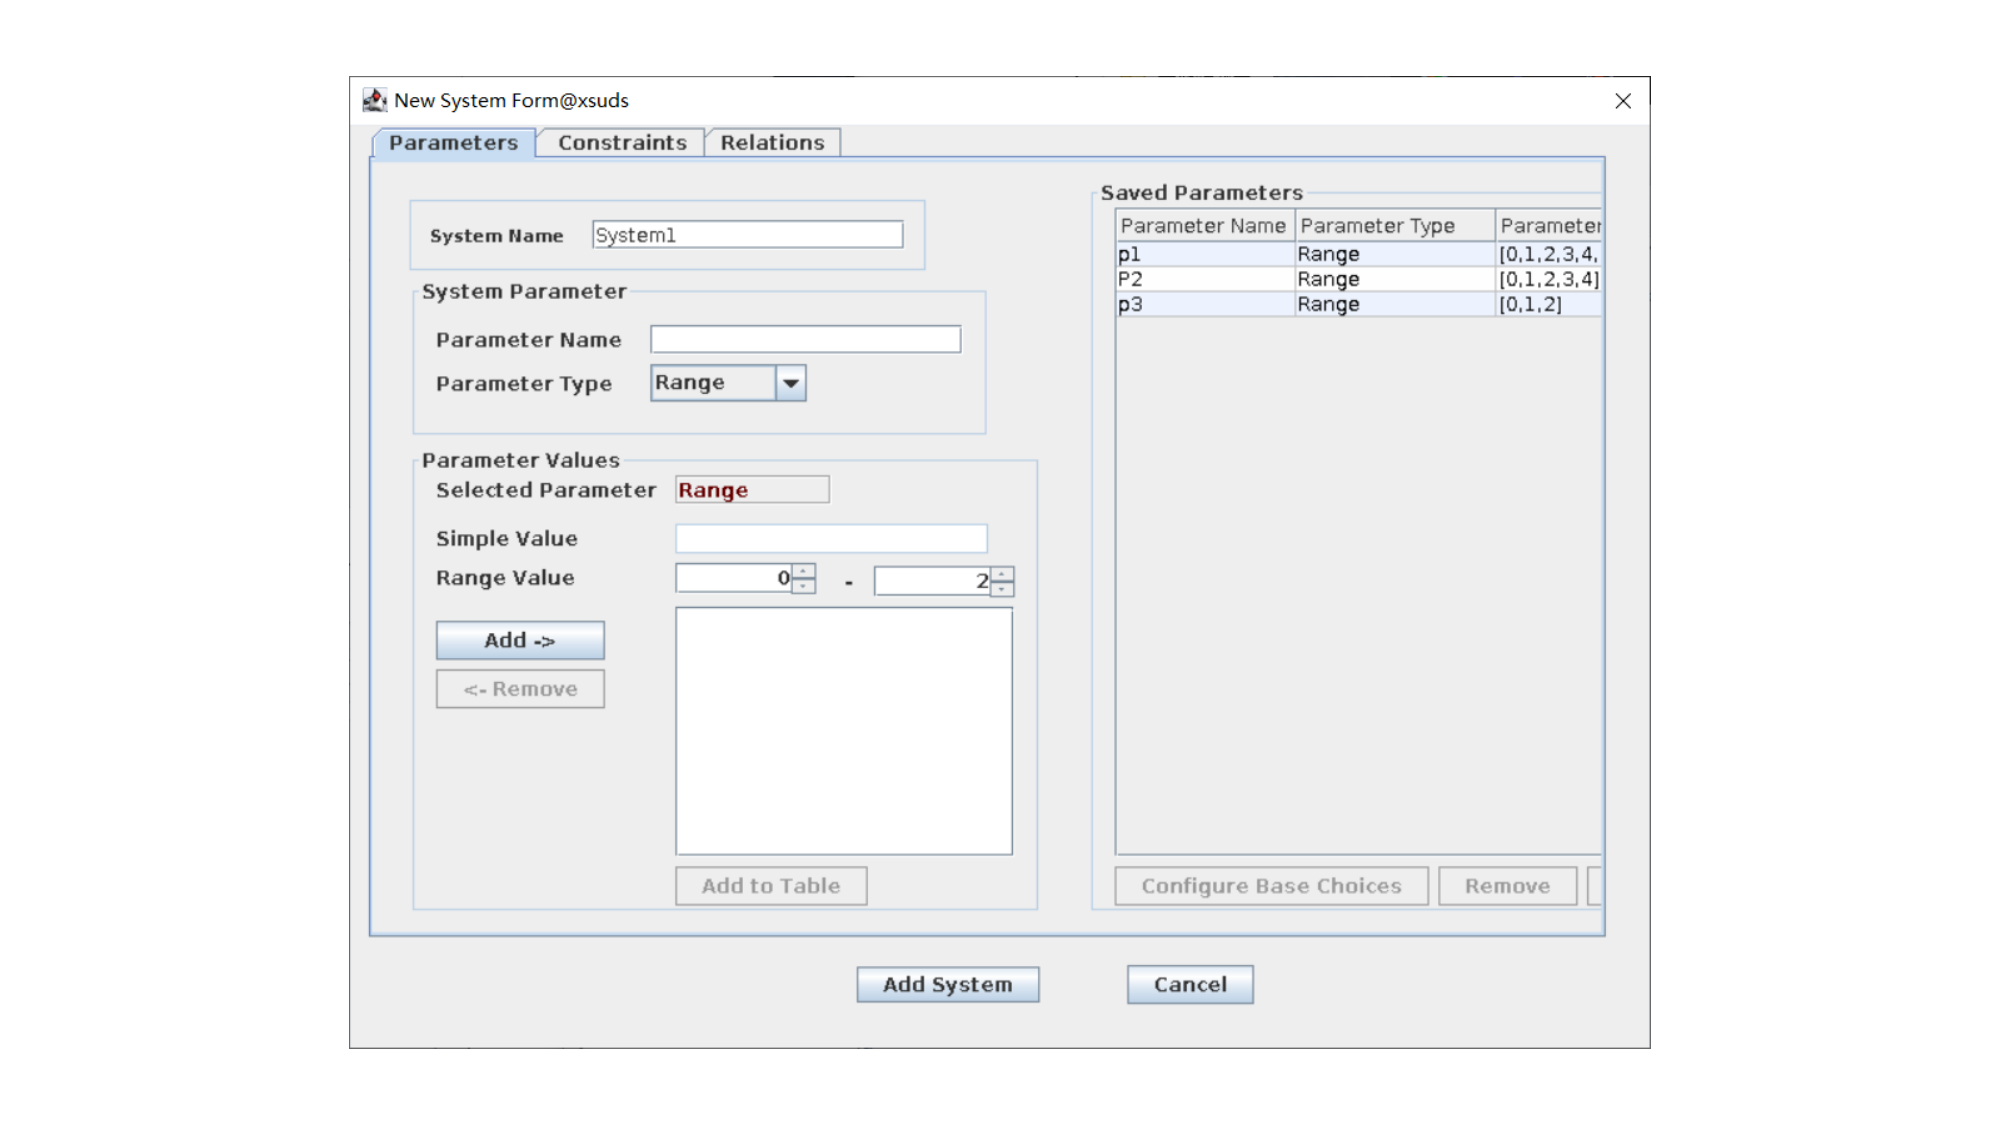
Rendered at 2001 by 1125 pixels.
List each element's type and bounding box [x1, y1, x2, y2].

picture [349, 76, 1651, 1049]
